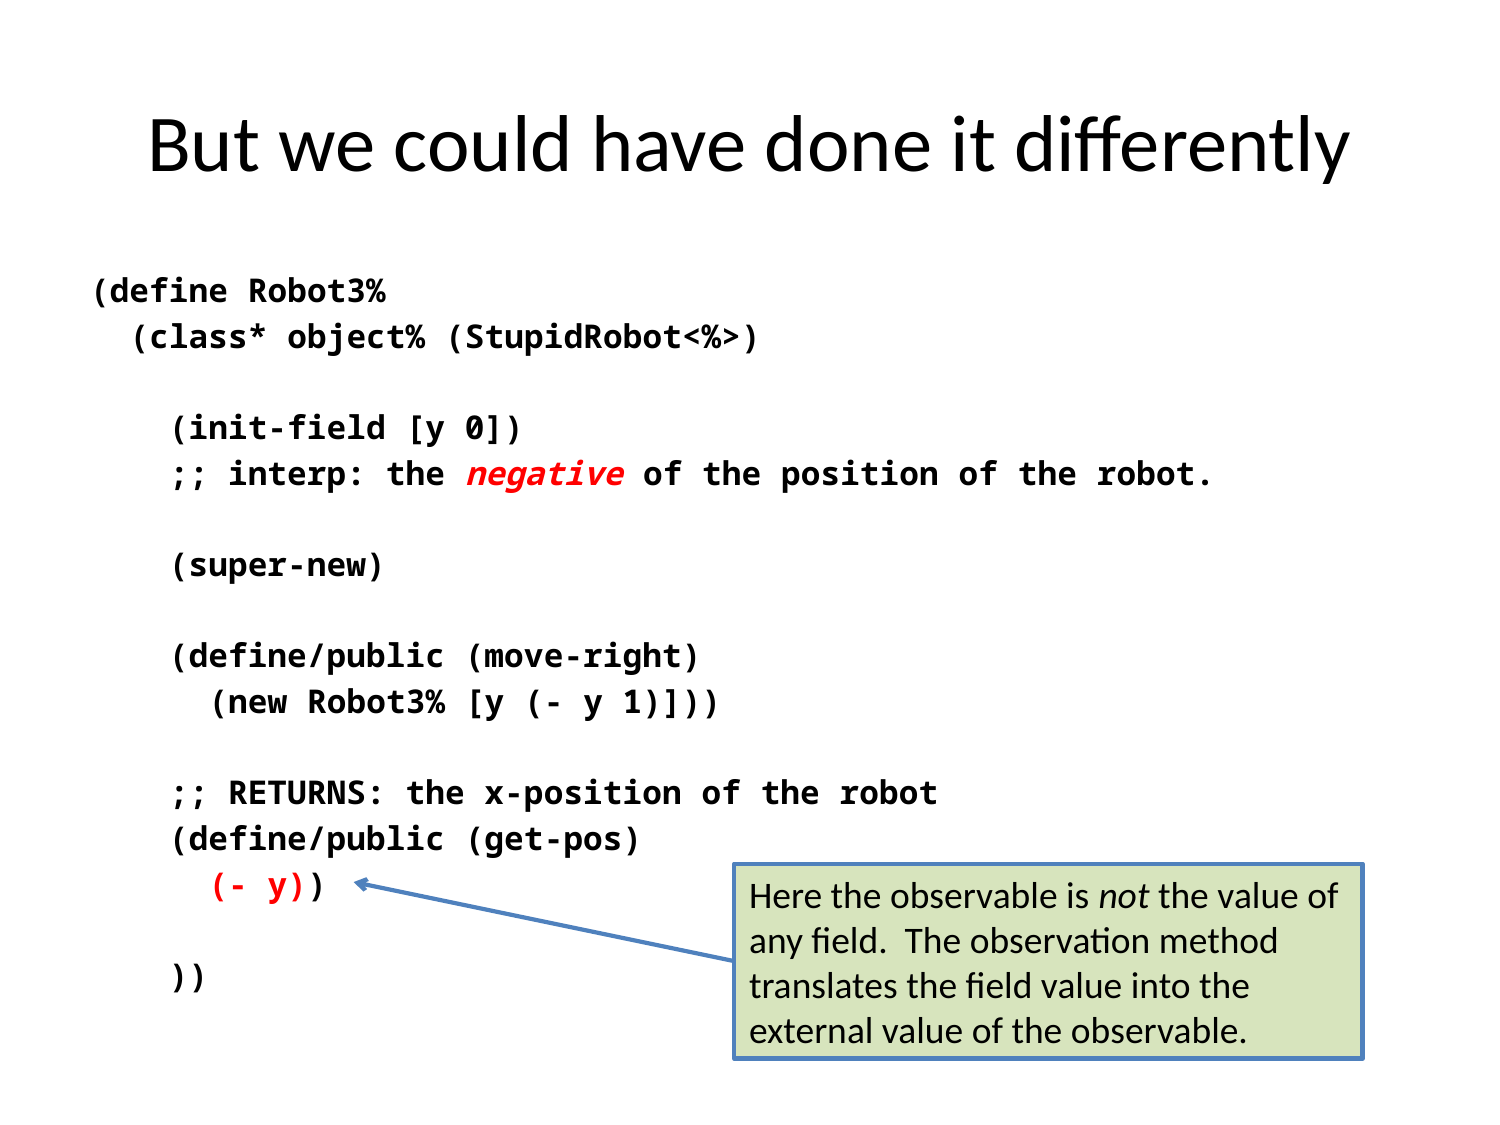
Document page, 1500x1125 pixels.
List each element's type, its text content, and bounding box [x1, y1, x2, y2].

text_box Here the observable is not the value of any field. The observation method translates the field value into the external value of the observable. [732, 862, 1365, 1061]
title But we could have done it differently [75, 45, 1425, 233]
list (define Robot3% (class* object% (StupidRobot<%>) (init-field [y 0]) ;; interp: the negative of the position of the robot. (super-new) (define/public (move-right) (new Robot3% [y (- y 1)])) ;; RETURNS: the x-position of the robot (define/public (get-pos) (- y)) )) [75, 262, 1425, 1005]
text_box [353, 881, 735, 963]
